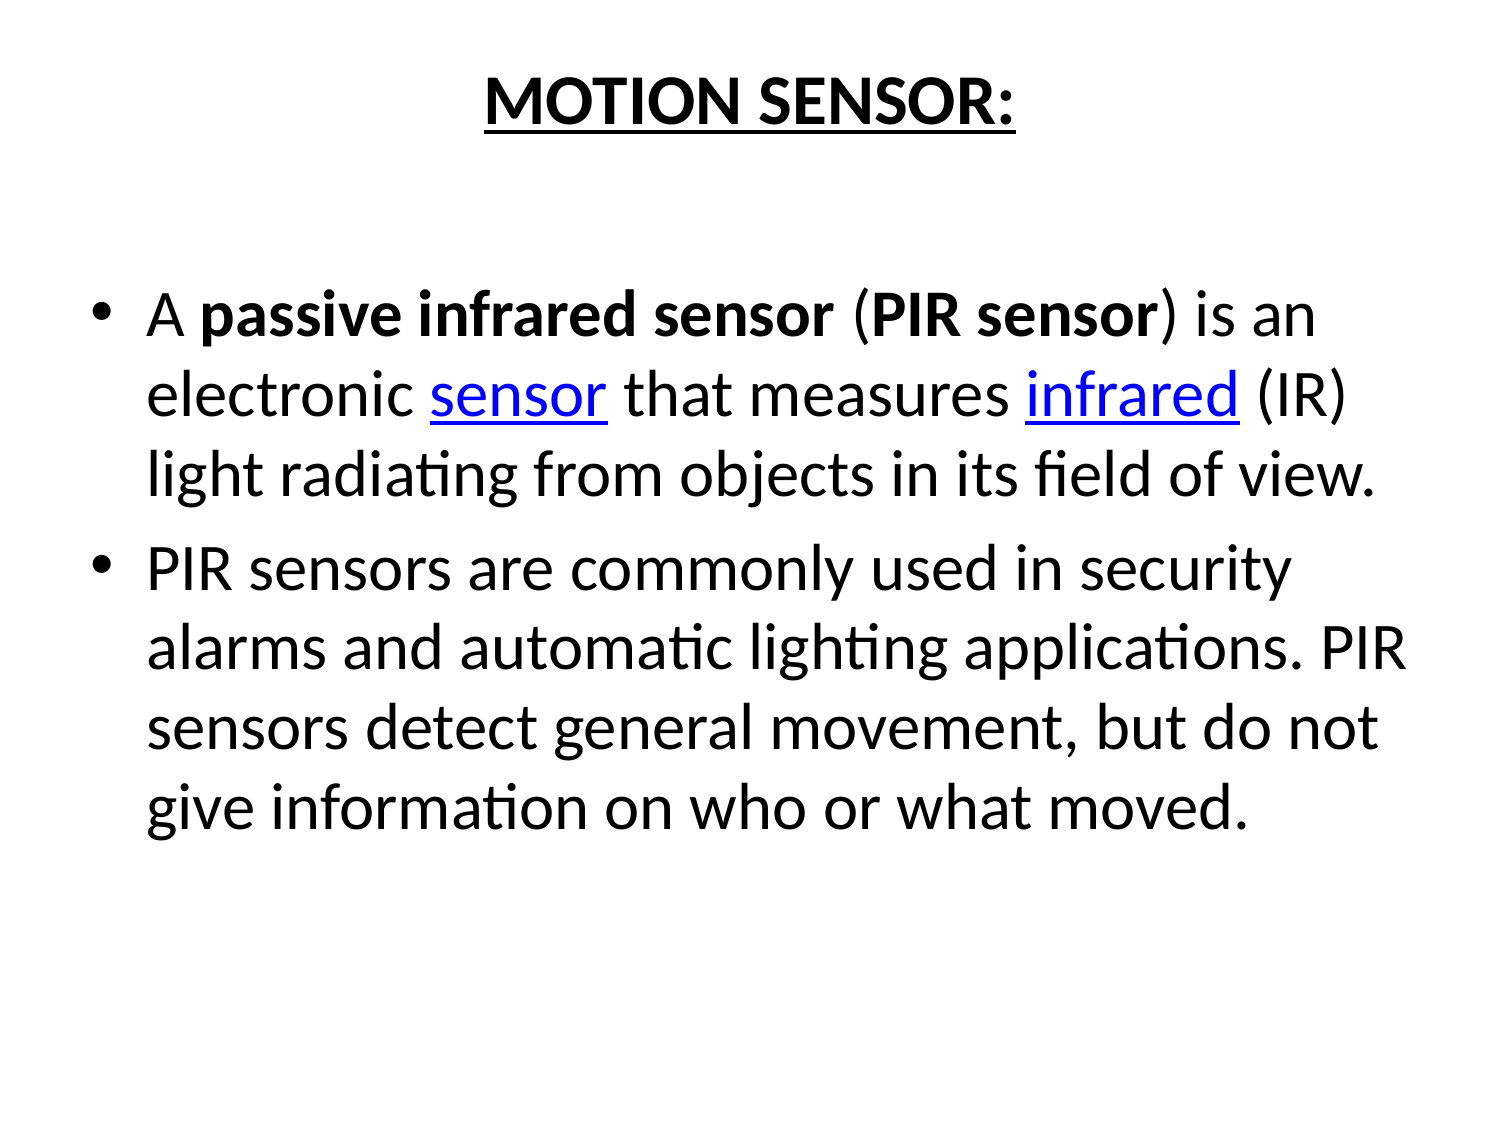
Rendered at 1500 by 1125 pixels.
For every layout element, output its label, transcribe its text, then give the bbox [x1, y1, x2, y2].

list A passive infrared sensor (PIR sensor) is an electronic sensor that measures infrared (IR) light radiating from objects in its field of view. PIR sensors are commonly used in security alarms and automatic lighting applications. PIR sensors detect general movement, but do not give information on who or what moved. [75, 262, 1425, 1005]
title MOTION SENSOR: [75, 45, 1425, 233]
